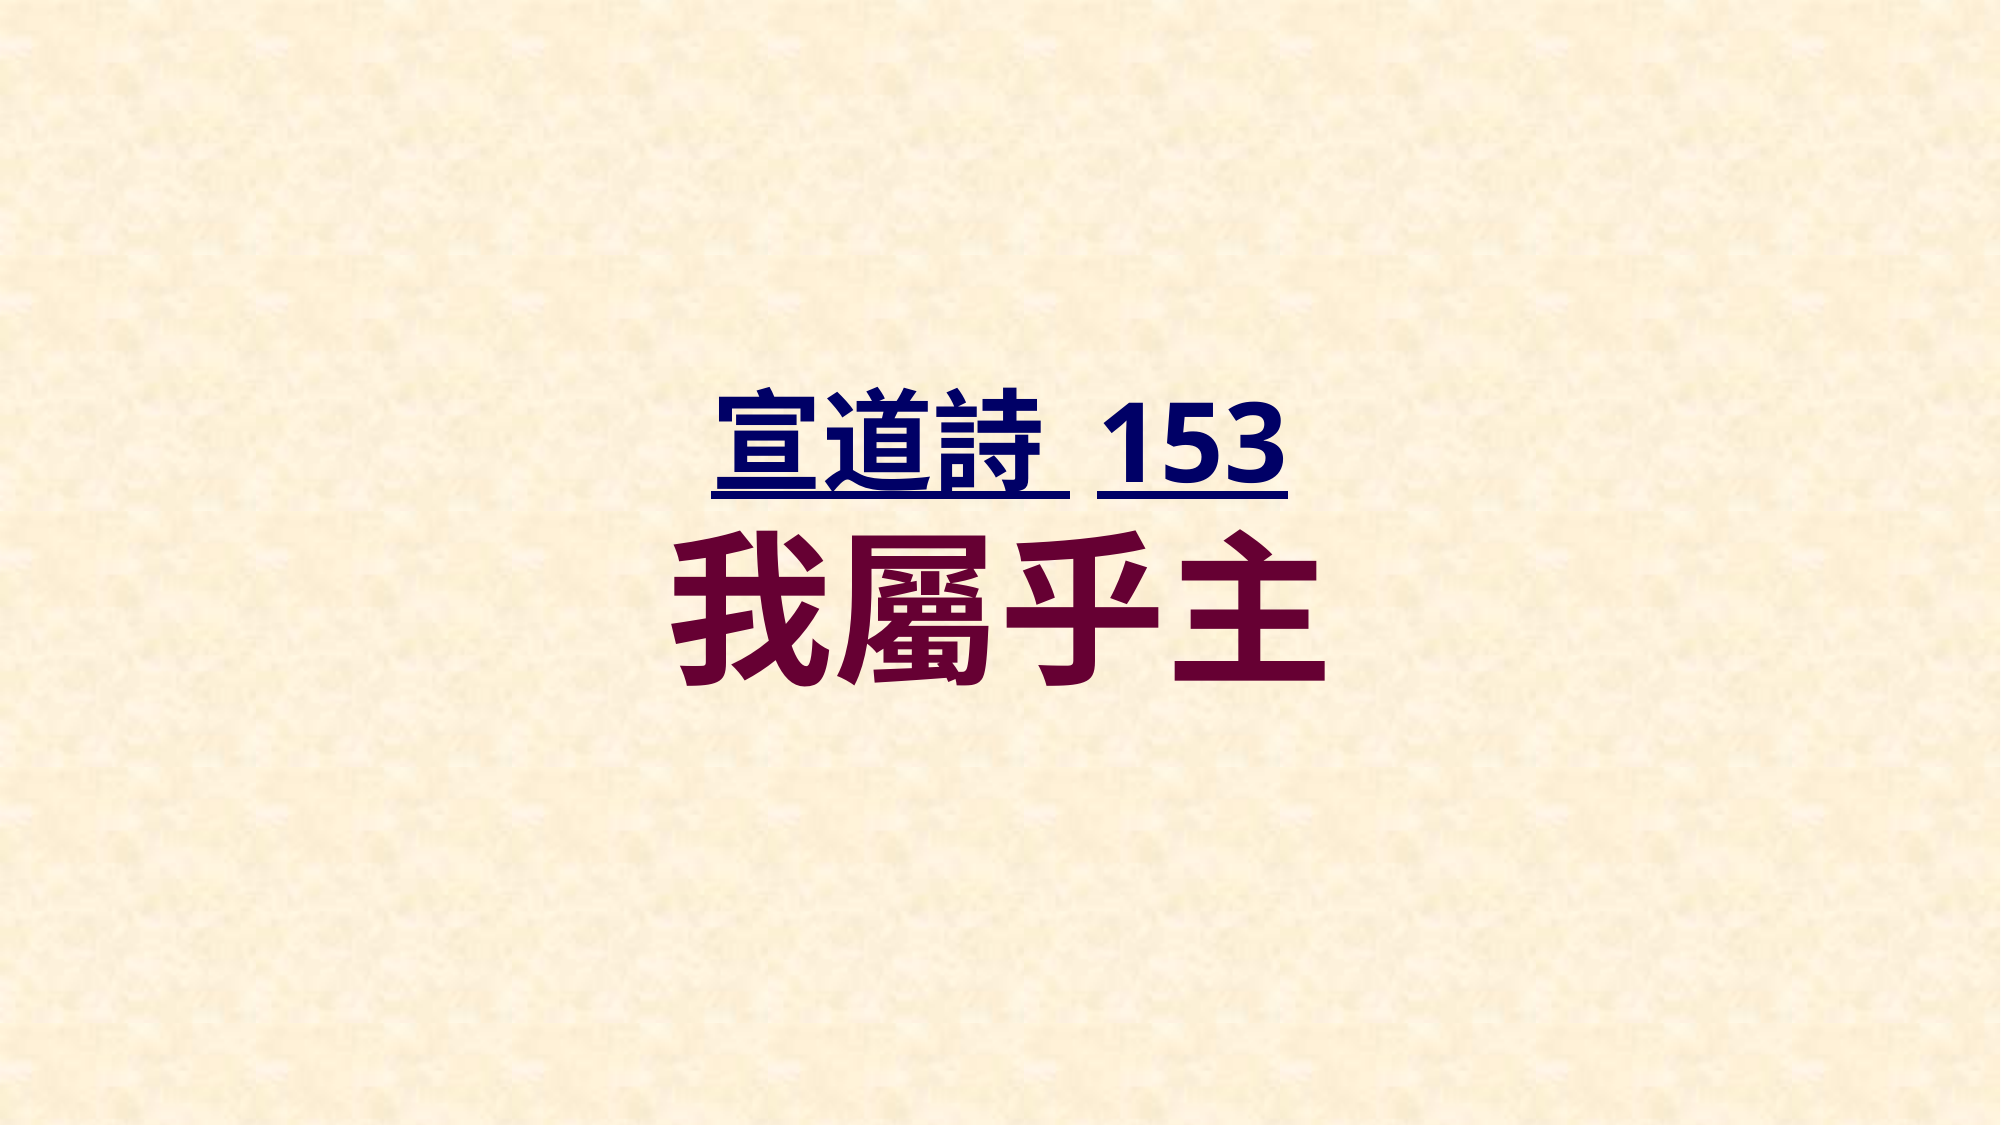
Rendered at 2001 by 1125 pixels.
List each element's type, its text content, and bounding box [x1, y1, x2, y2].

picture [0, 0, 2001, 1125]
title 宣道詩 153 我屬乎主 [0, 444, 2000, 632]
